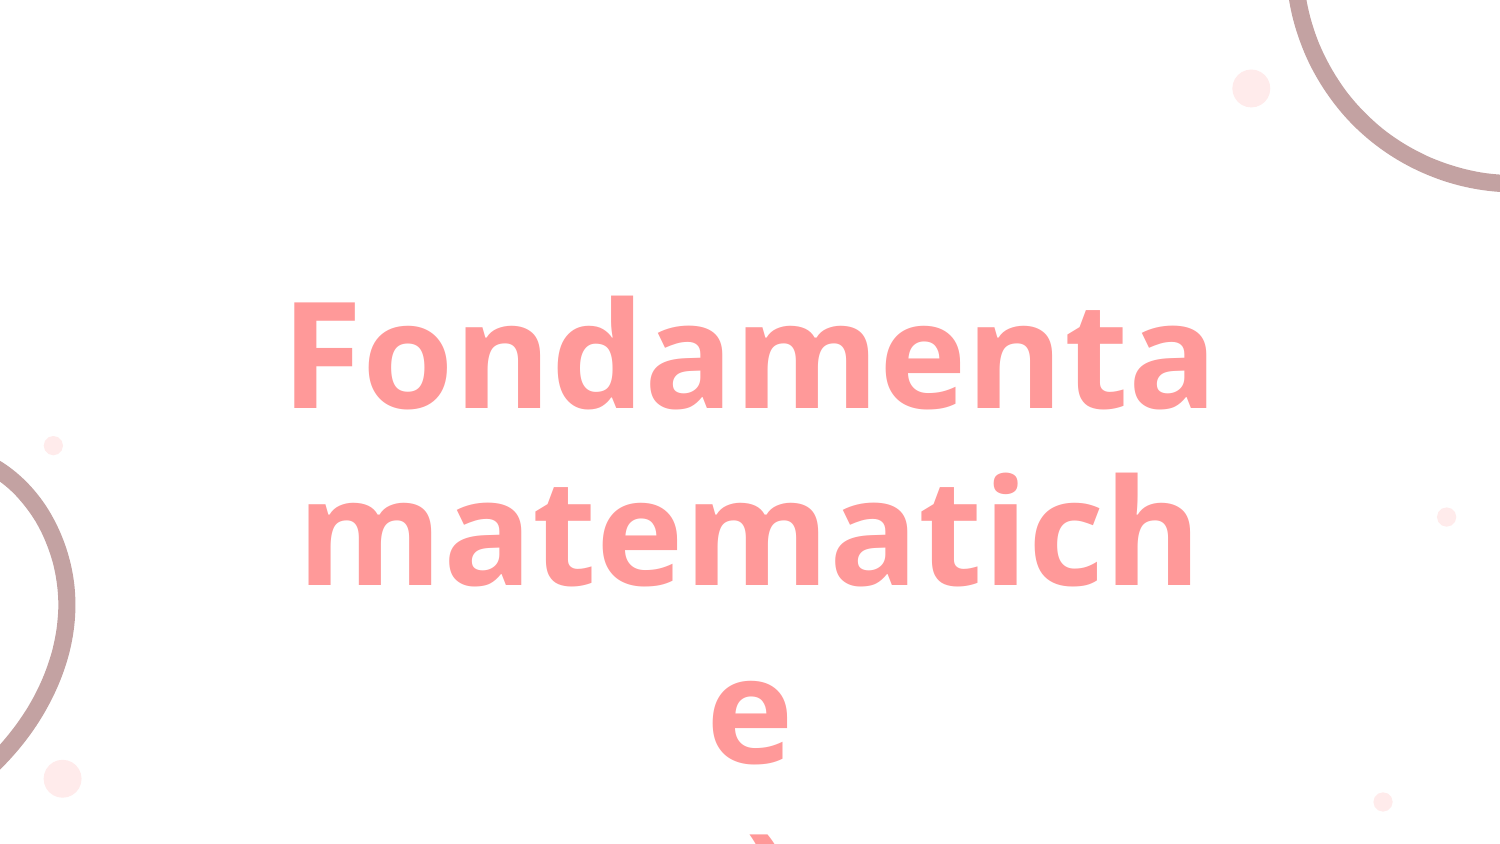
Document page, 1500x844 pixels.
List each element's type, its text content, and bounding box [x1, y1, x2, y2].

title Fondamenta matematiche :) [245, 245, 1255, 599]
